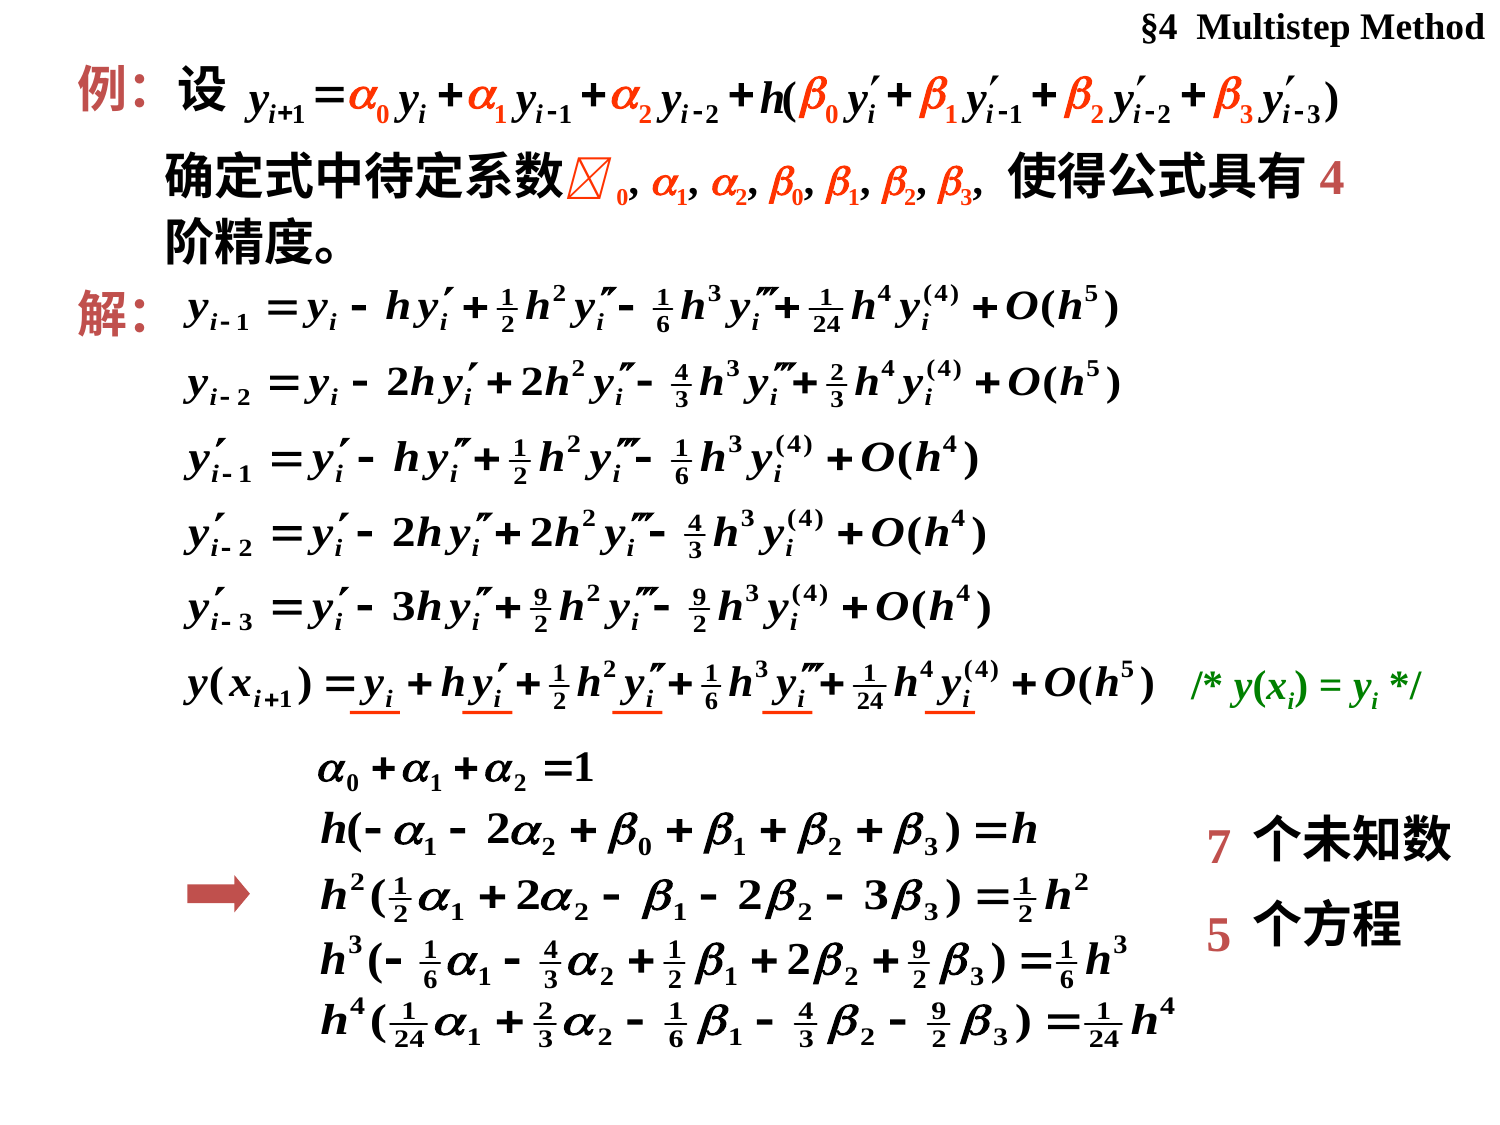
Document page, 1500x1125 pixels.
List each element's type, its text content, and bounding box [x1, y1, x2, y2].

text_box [174, 349, 1130, 416]
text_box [312, 862, 1101, 924]
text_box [174, 274, 1126, 341]
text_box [312, 924, 1138, 986]
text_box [174, 424, 988, 494]
text_box 解： [62, 281, 173, 350]
text_box 7 [1187, 812, 1250, 875]
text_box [62, 49, 1413, 273]
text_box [312, 987, 1186, 1057]
picture [312, 737, 601, 798]
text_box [174, 573, 1001, 642]
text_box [174, 649, 1463, 719]
text_box §4 Multistep Method [1062, 0, 1500, 50]
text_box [174, 499, 996, 568]
text_box 个未知数 个方程 [1237, 800, 1500, 960]
text_box 5 [1187, 899, 1250, 963]
text_box [187, 875, 250, 913]
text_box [312, 798, 1045, 861]
